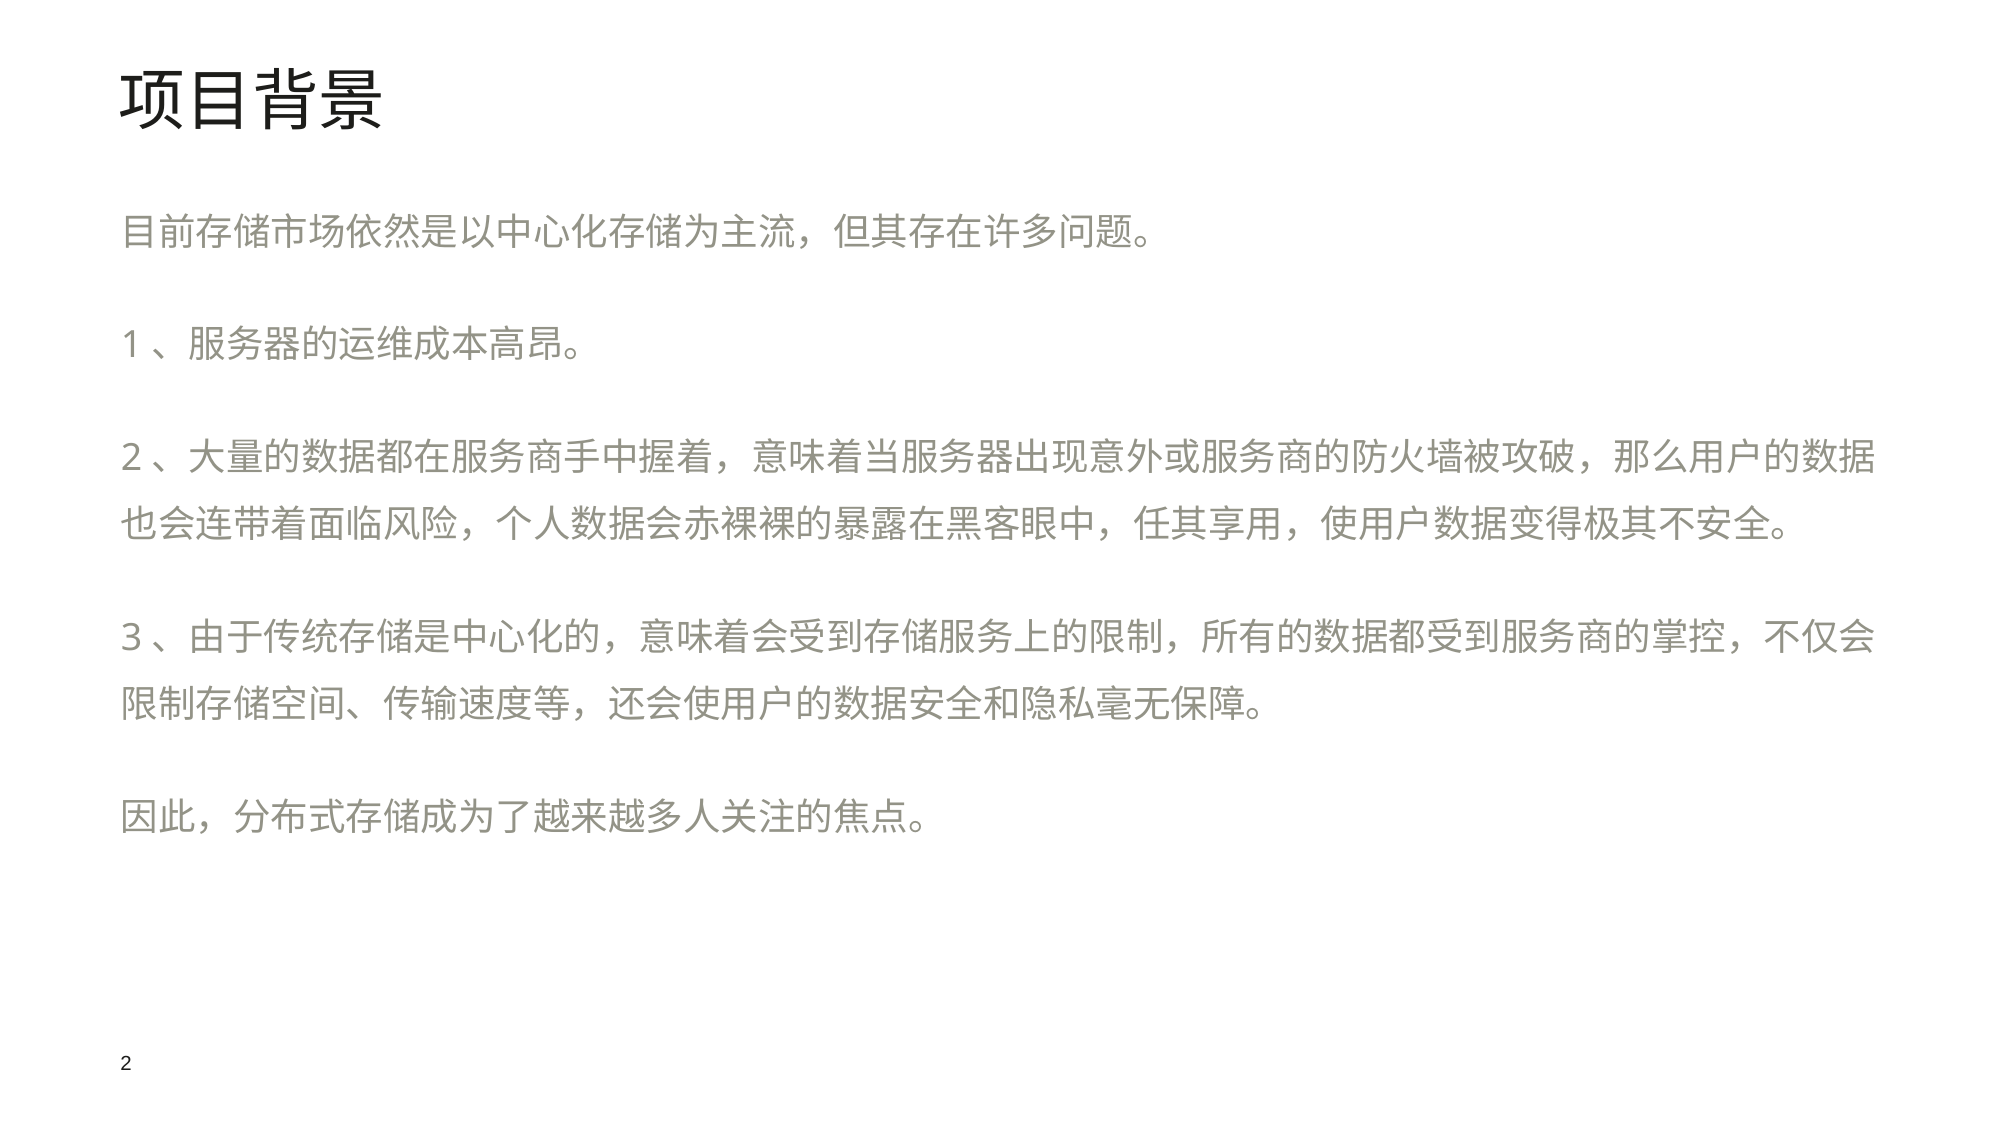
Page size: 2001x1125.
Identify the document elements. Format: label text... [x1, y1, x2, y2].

list 目前存储市场依然是以中心化存储为主流，但其存在许多问题。 1、服务器的运维成本高昂。 2、大量的数据都在服务商手中握着，意味着当服务器出现意外或服务商的防火墙被攻破，那么用户的数据也会连带着面临风险，个人数据会赤裸裸的暴露在黑客眼中，任其享用，使用户数据变得极其不安全。 3、由于传统存储是中心化的，意味着会受到存储服务上的限制，所有的数据都受到服务商的掌控，不仅会限制存储空间、传输速度等，还会使用户的数据安全和隐私毫无保障。 因此，分布式存储成为了越来越多人关注的焦点。 [120, 185, 1882, 427]
subtitle 项目背景 [118, 66, 1881, 230]
